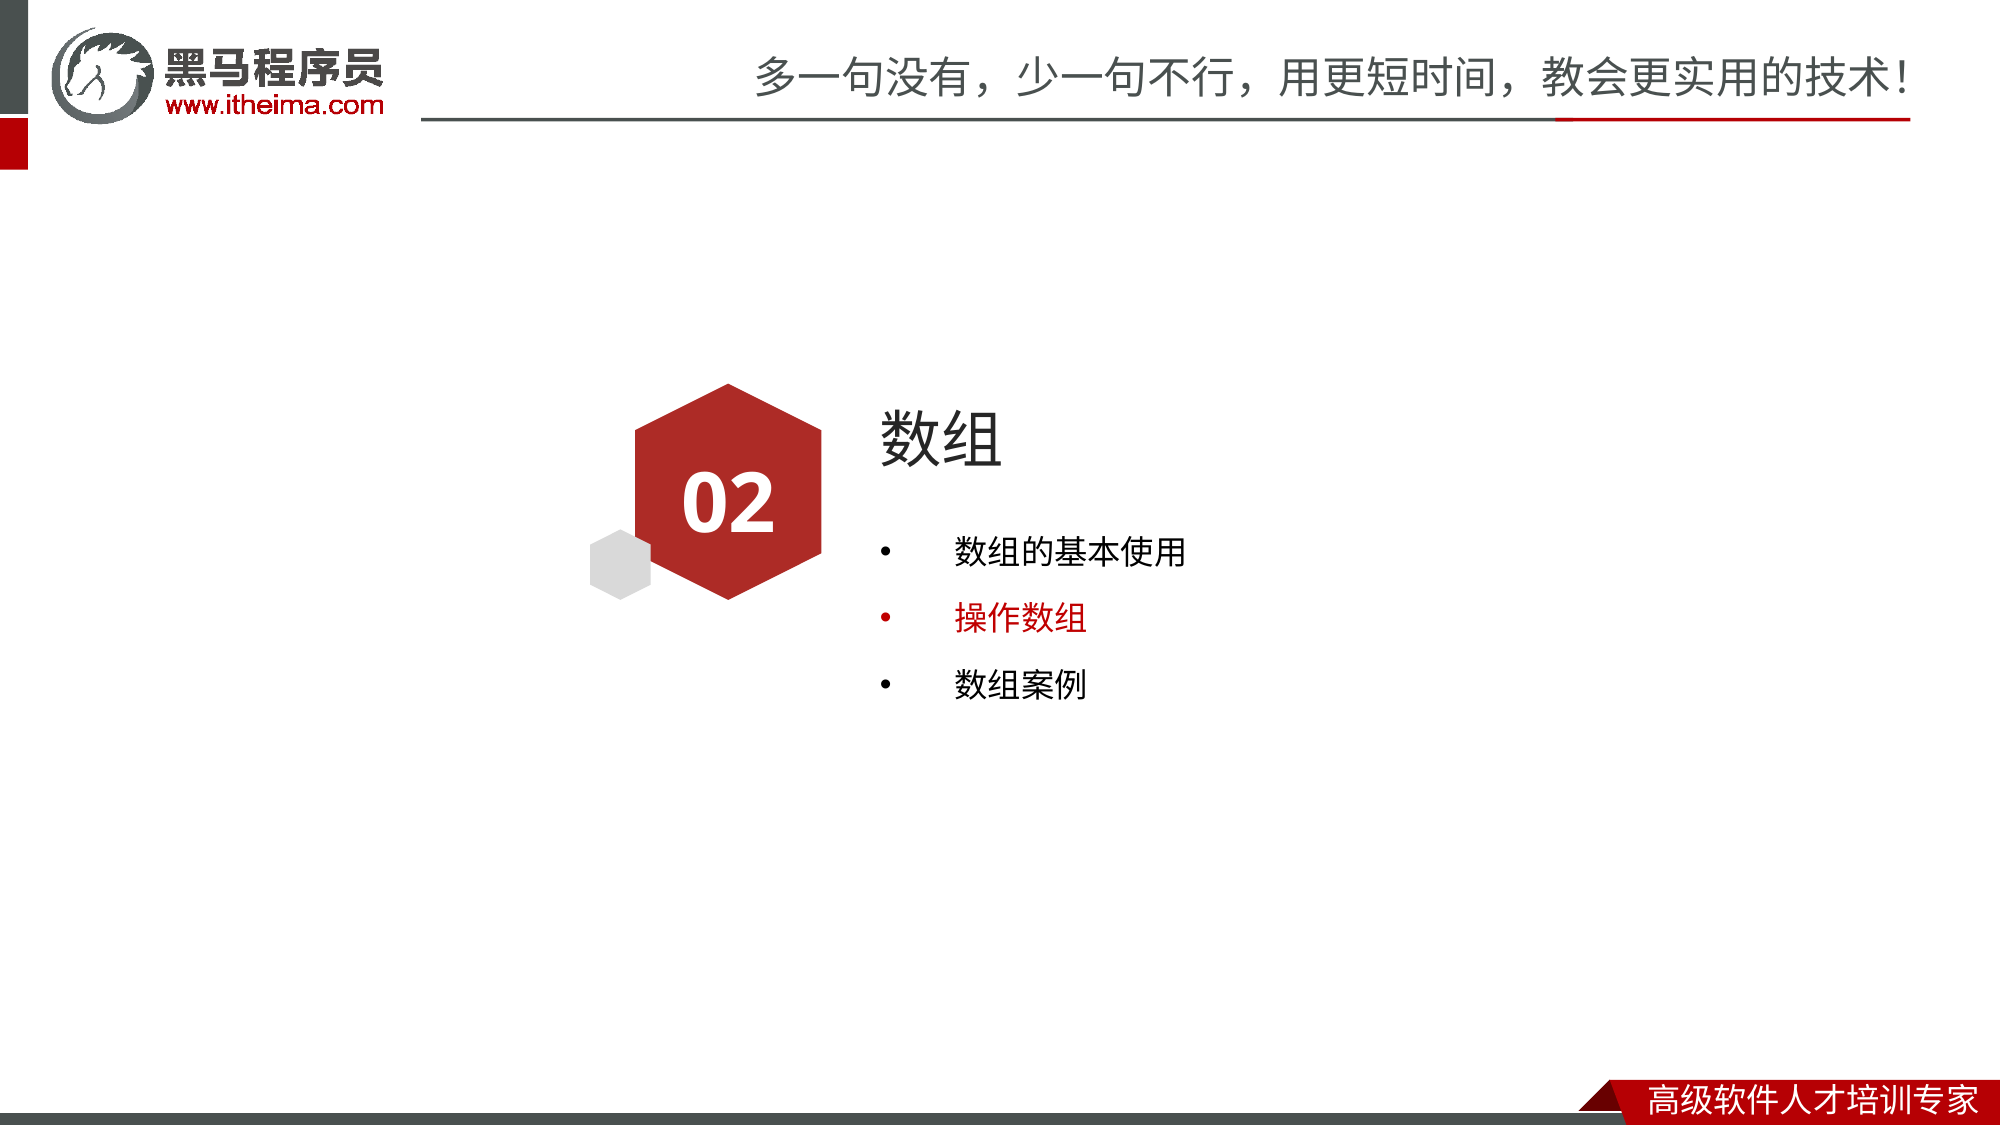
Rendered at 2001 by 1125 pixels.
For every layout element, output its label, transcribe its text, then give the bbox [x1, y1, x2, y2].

list 数组的基本使用 操作数组 数组案例 [864, 503, 1762, 837]
picture [50, 26, 384, 125]
title 数组 [864, 393, 1969, 484]
list 02 [636, 404, 822, 594]
